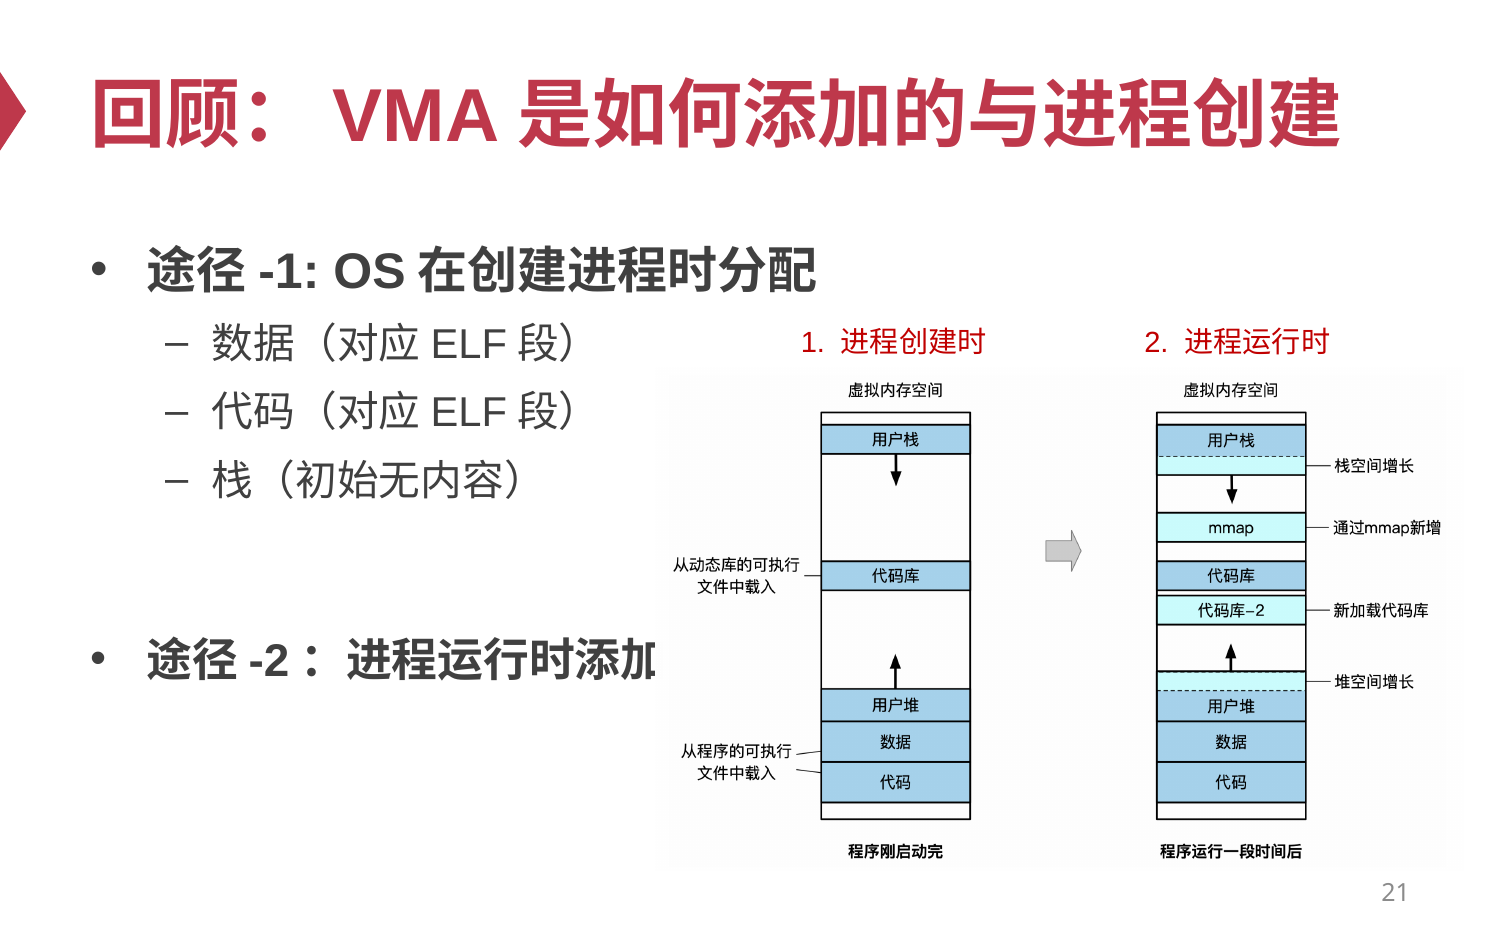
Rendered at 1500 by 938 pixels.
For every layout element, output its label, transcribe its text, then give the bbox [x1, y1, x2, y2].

title 回顾：VMA是如何添加的与进程创建 [75, 37, 1425, 186]
picture [655, 367, 1464, 872]
slide_number 21 [1074, 880, 1425, 919]
text_box 2. 进程运行时 [1129, 316, 1346, 366]
text_box 1. 进程创建时 [786, 316, 1002, 366]
list 途径-1: OS在创建进程时分配 数据（对应ELF段） 代码（对应ELF段） 栈（初始无内容） 途径-2：进程运行时添加 [75, 218, 1425, 838]
